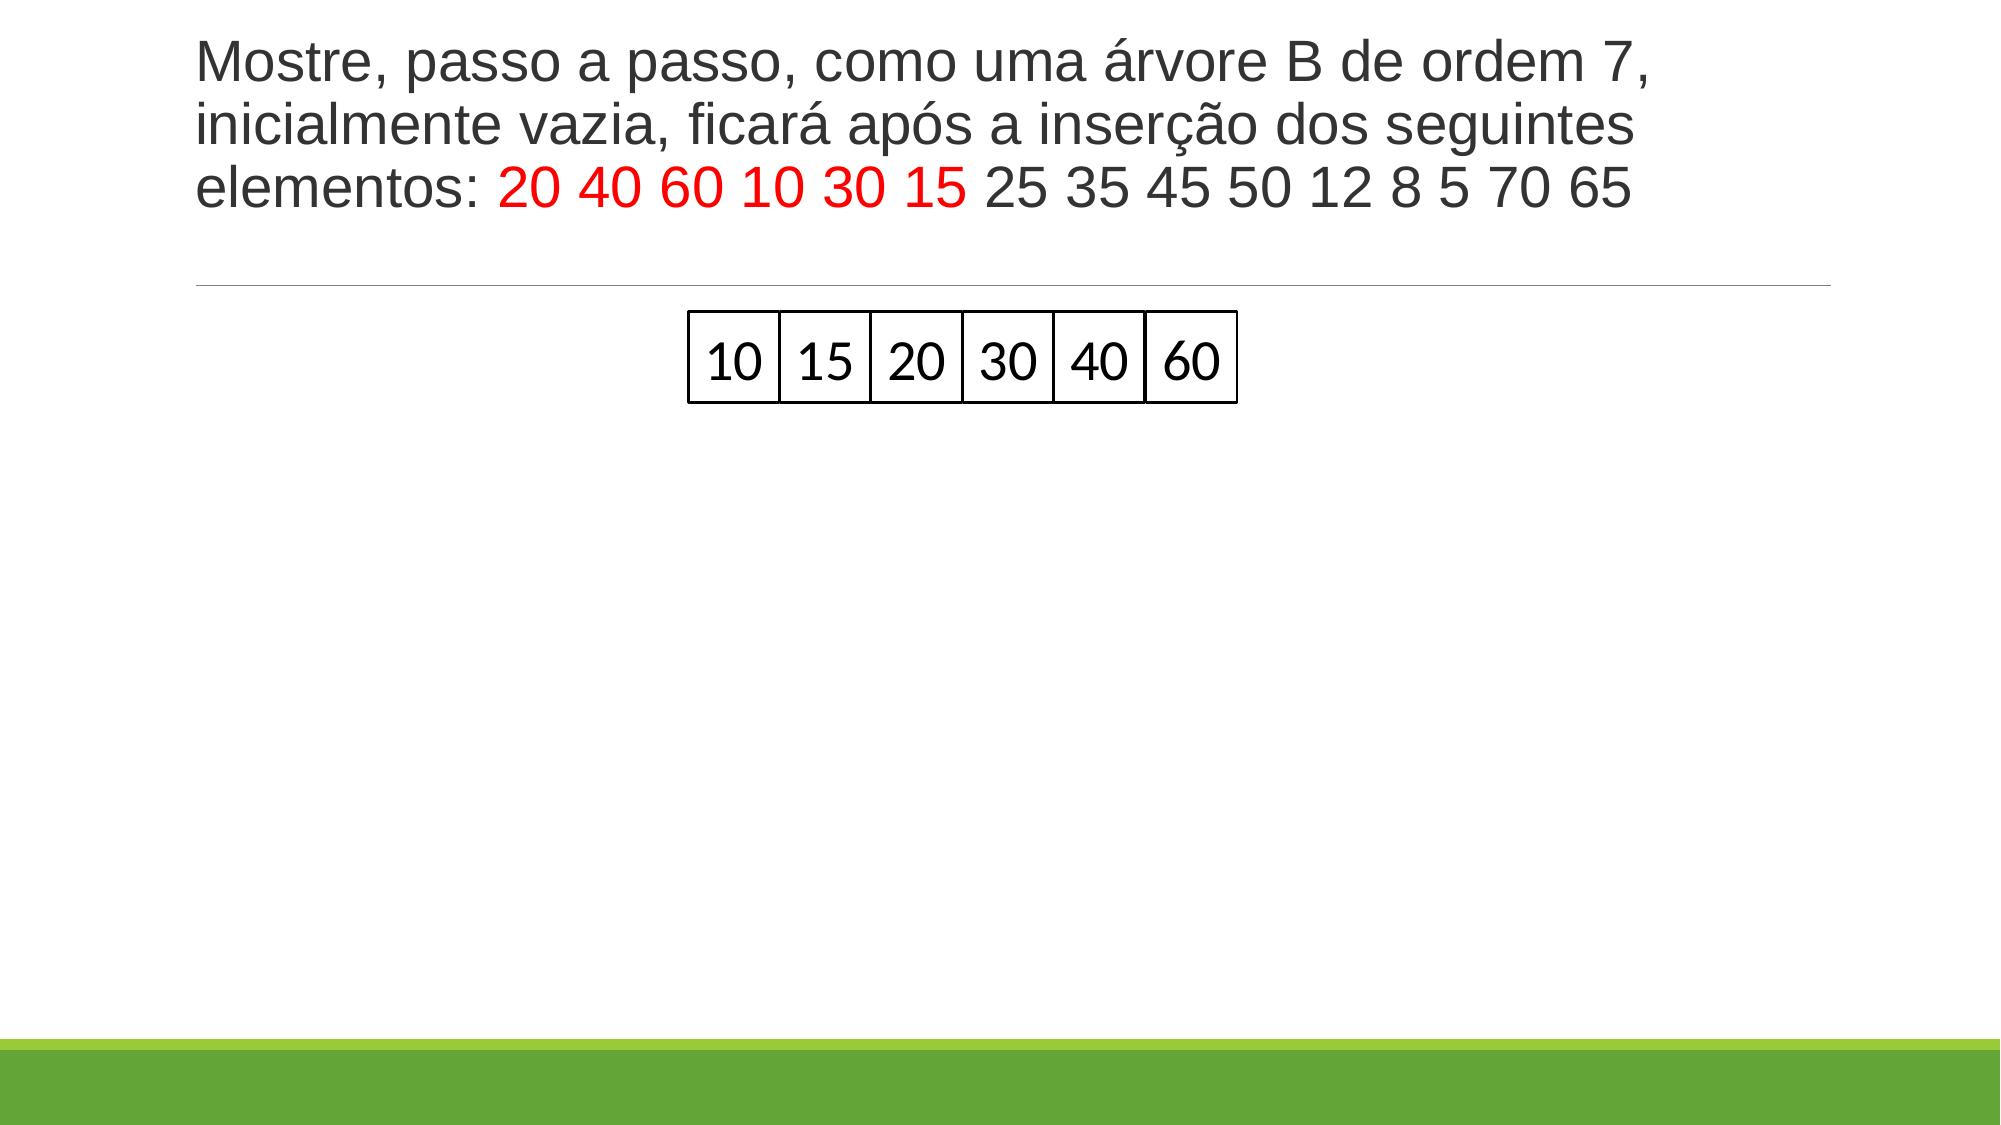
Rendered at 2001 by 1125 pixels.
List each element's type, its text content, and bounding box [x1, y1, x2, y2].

text_box 30 [962, 310, 1055, 404]
text_box 60 [1145, 310, 1238, 404]
text_box 15 [779, 310, 872, 404]
text_box 10 [687, 310, 779, 404]
text_box 40 [1055, 310, 1145, 404]
list Mostre, passo a passo, como uma árvore B de ordem 7, inicialmente vazia, ficará após a inserção dos seguintes elementos: 20 40 60 10 30 15 25 35 45 50 12 8 5 70 65 [180, 23, 1830, 237]
text_box 20 [872, 310, 962, 404]
